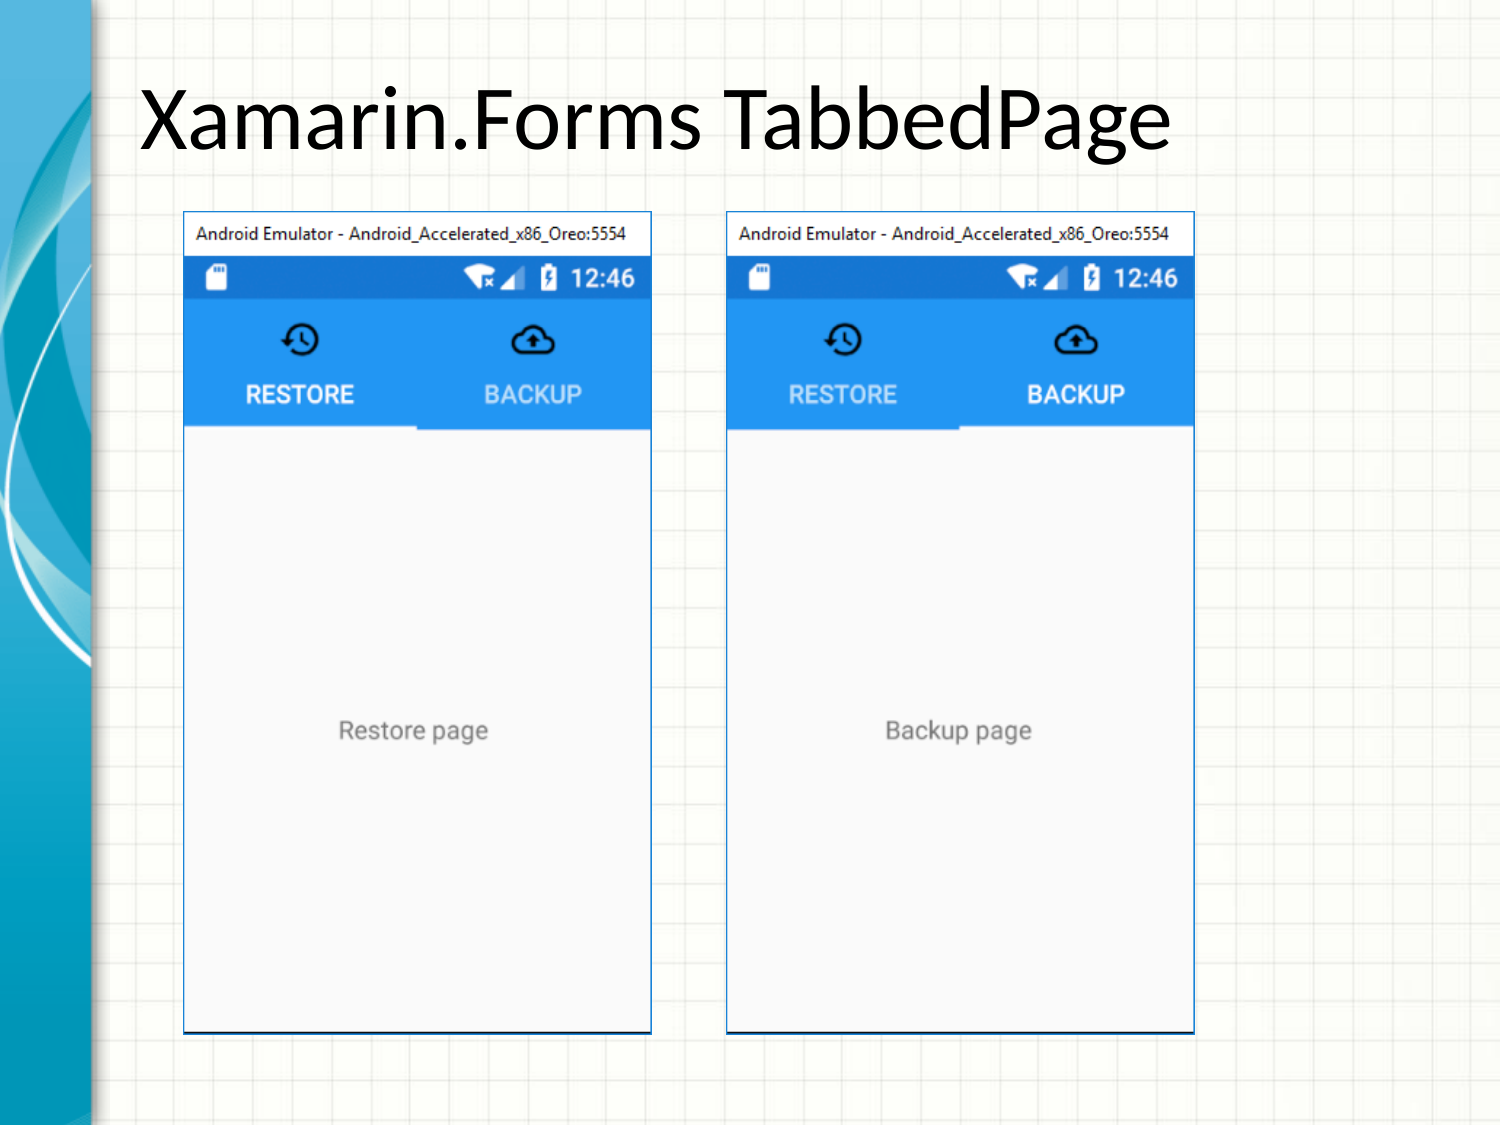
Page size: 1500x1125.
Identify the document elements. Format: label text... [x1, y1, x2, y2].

title Xamarin.Forms TabbedPage [125, 19, 1450, 207]
picture [0, 0, 1500, 1125]
